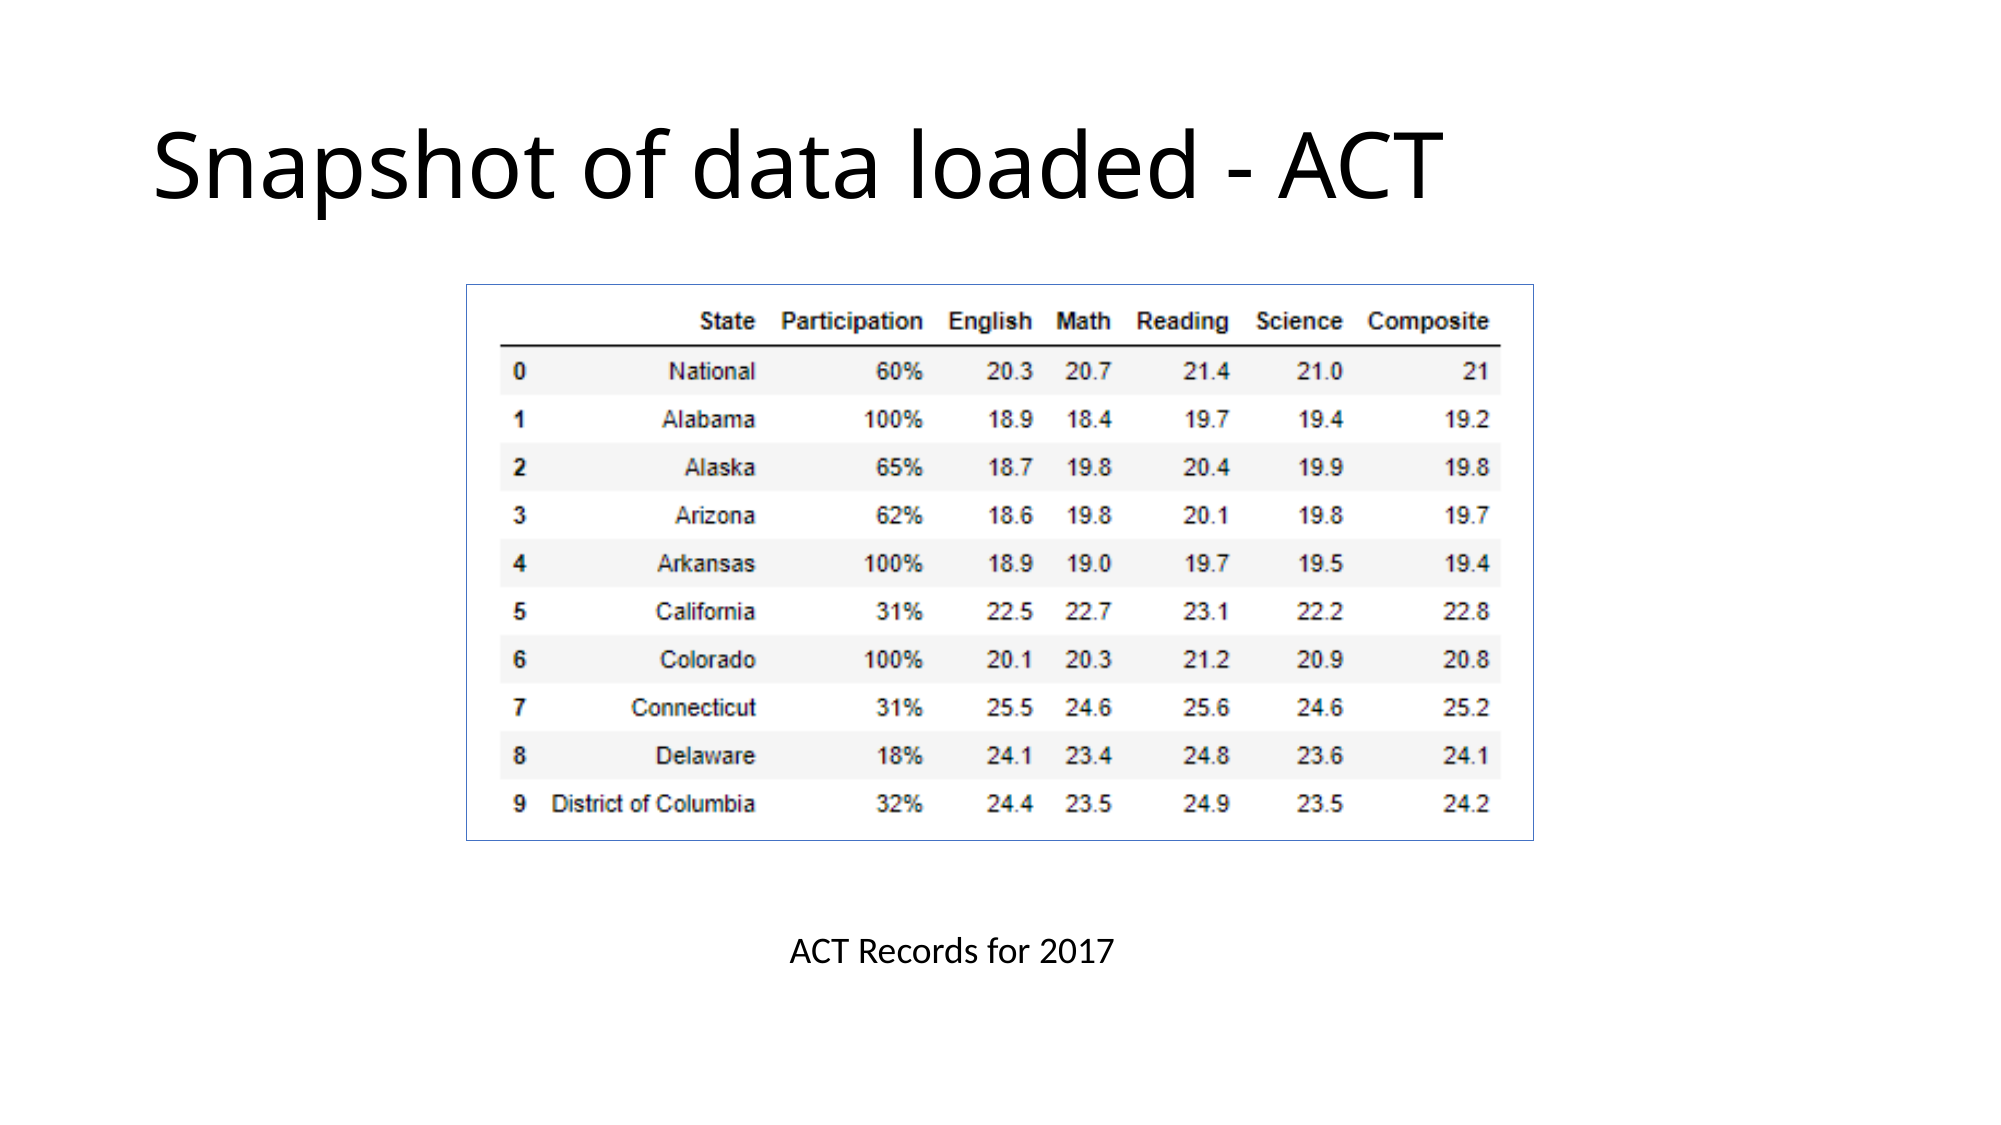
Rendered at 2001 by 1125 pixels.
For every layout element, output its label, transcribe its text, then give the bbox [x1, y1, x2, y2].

picture [466, 284, 1534, 841]
title Snapshot of data loaded - ACT [137, 59, 1863, 278]
text_box ACT Records for 2017 [774, 919, 1131, 979]
